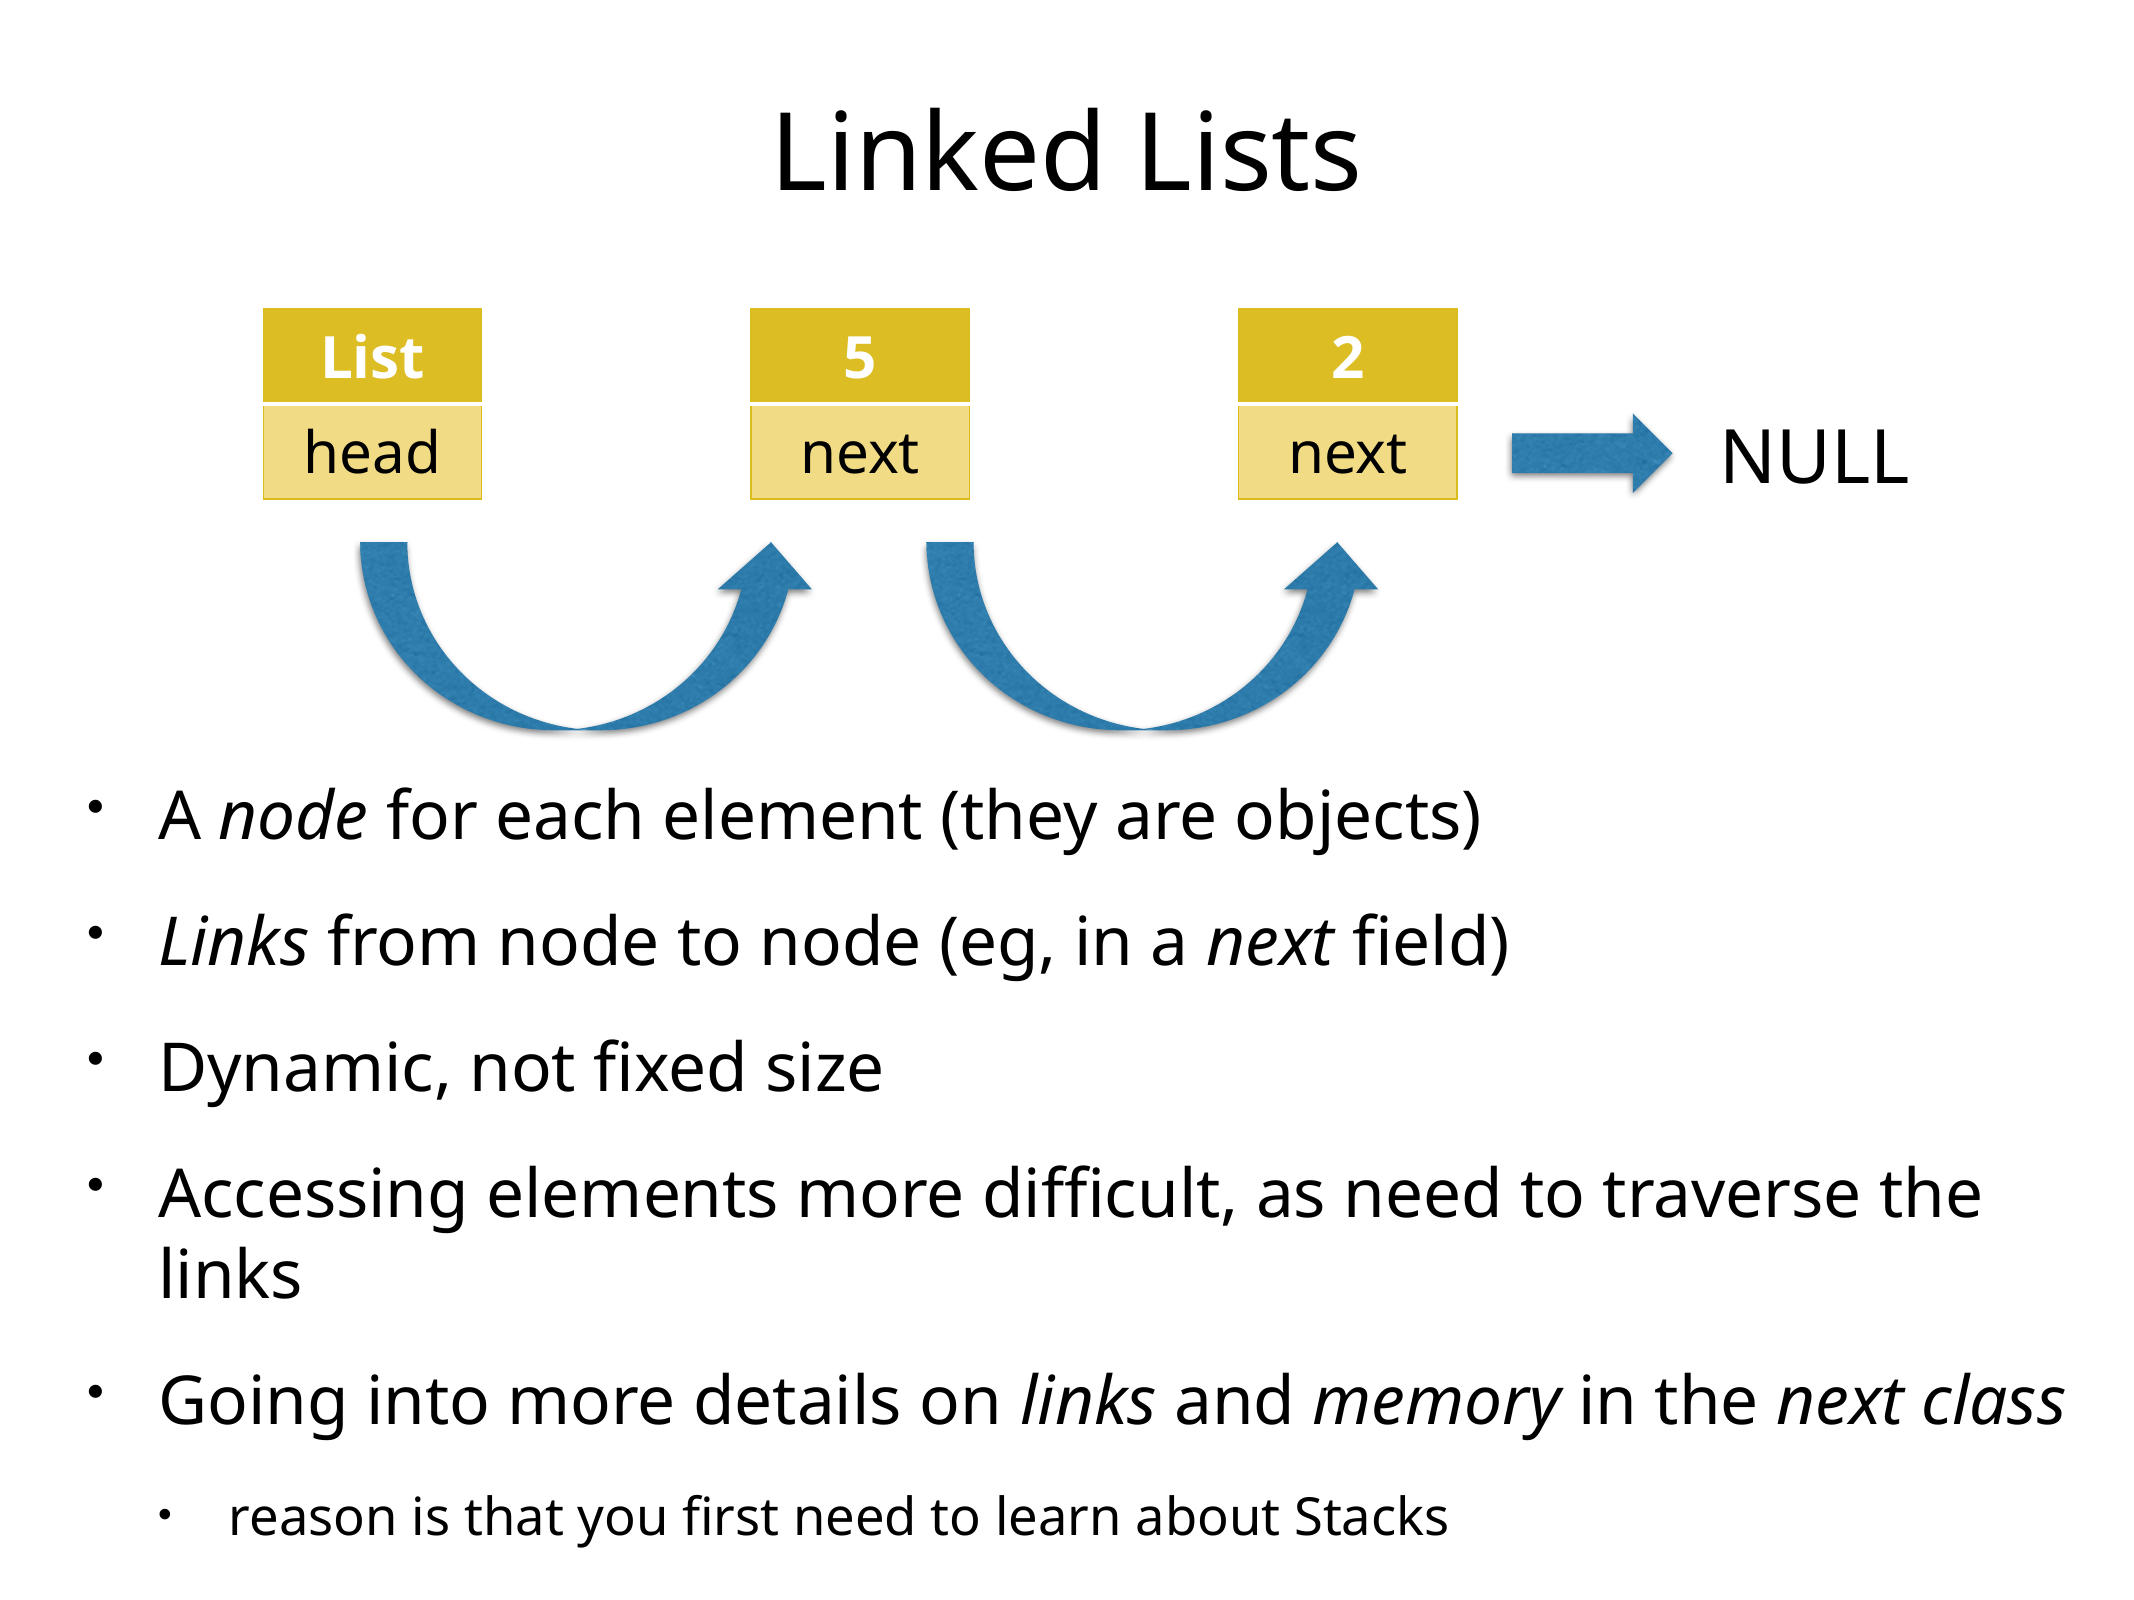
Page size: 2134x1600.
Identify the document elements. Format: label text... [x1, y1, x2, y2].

table_header 5 [752, 310, 969, 402]
table_cell next [1239, 406, 1456, 498]
text_box [1512, 413, 1673, 493]
list A node for each element (they are objects) Links from node to node (eg, in a next field) Dynamic, not fixed size Accessing elements more difficult, as need to traverse the links Going into more details on links and memory in the next class reason is that you first need to learn about Stacks [78, 761, 2099, 1557]
text_box [926, 542, 1379, 731]
title Linked Lists [155, 72, 1978, 222]
text_box NULL [1711, 399, 1919, 507]
table_header List [264, 310, 481, 402]
text_box [360, 542, 812, 731]
table_cell next [752, 406, 969, 498]
table_cell head [264, 406, 481, 498]
table_header 2 [1239, 310, 1456, 402]
